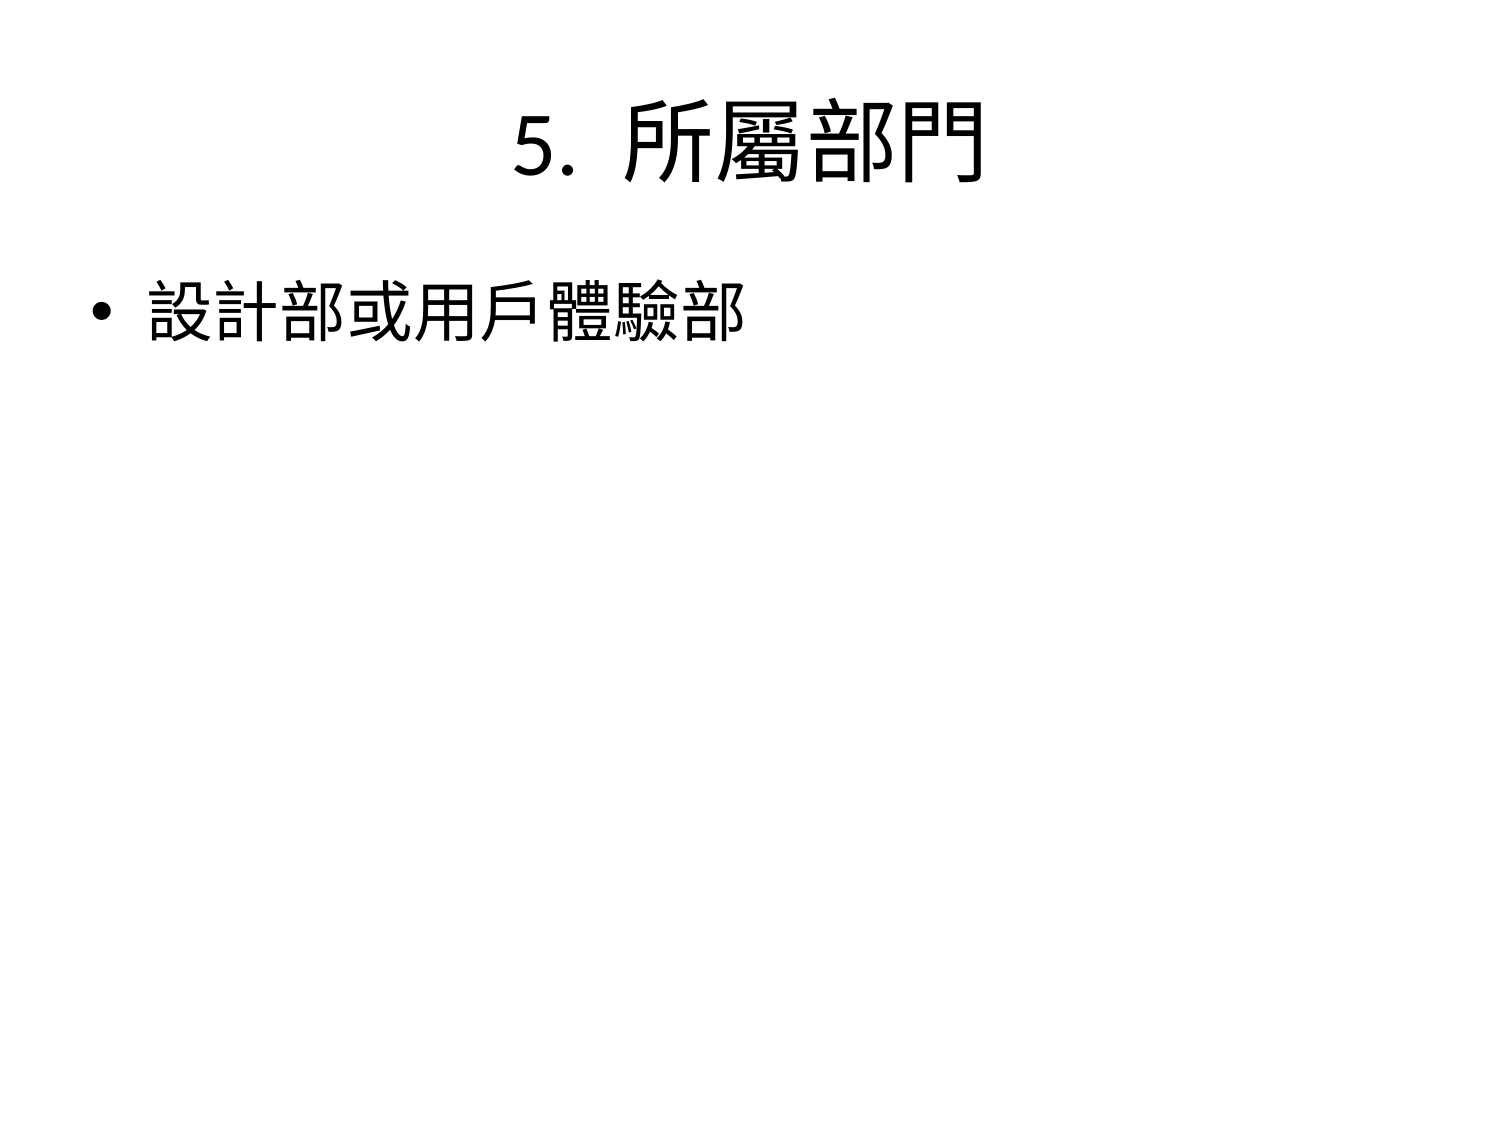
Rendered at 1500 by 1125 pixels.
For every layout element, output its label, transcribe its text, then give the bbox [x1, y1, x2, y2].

title 5. 所屬部門 [75, 45, 1425, 233]
list 設計部或用戶體驗部 [75, 262, 1425, 1005]
